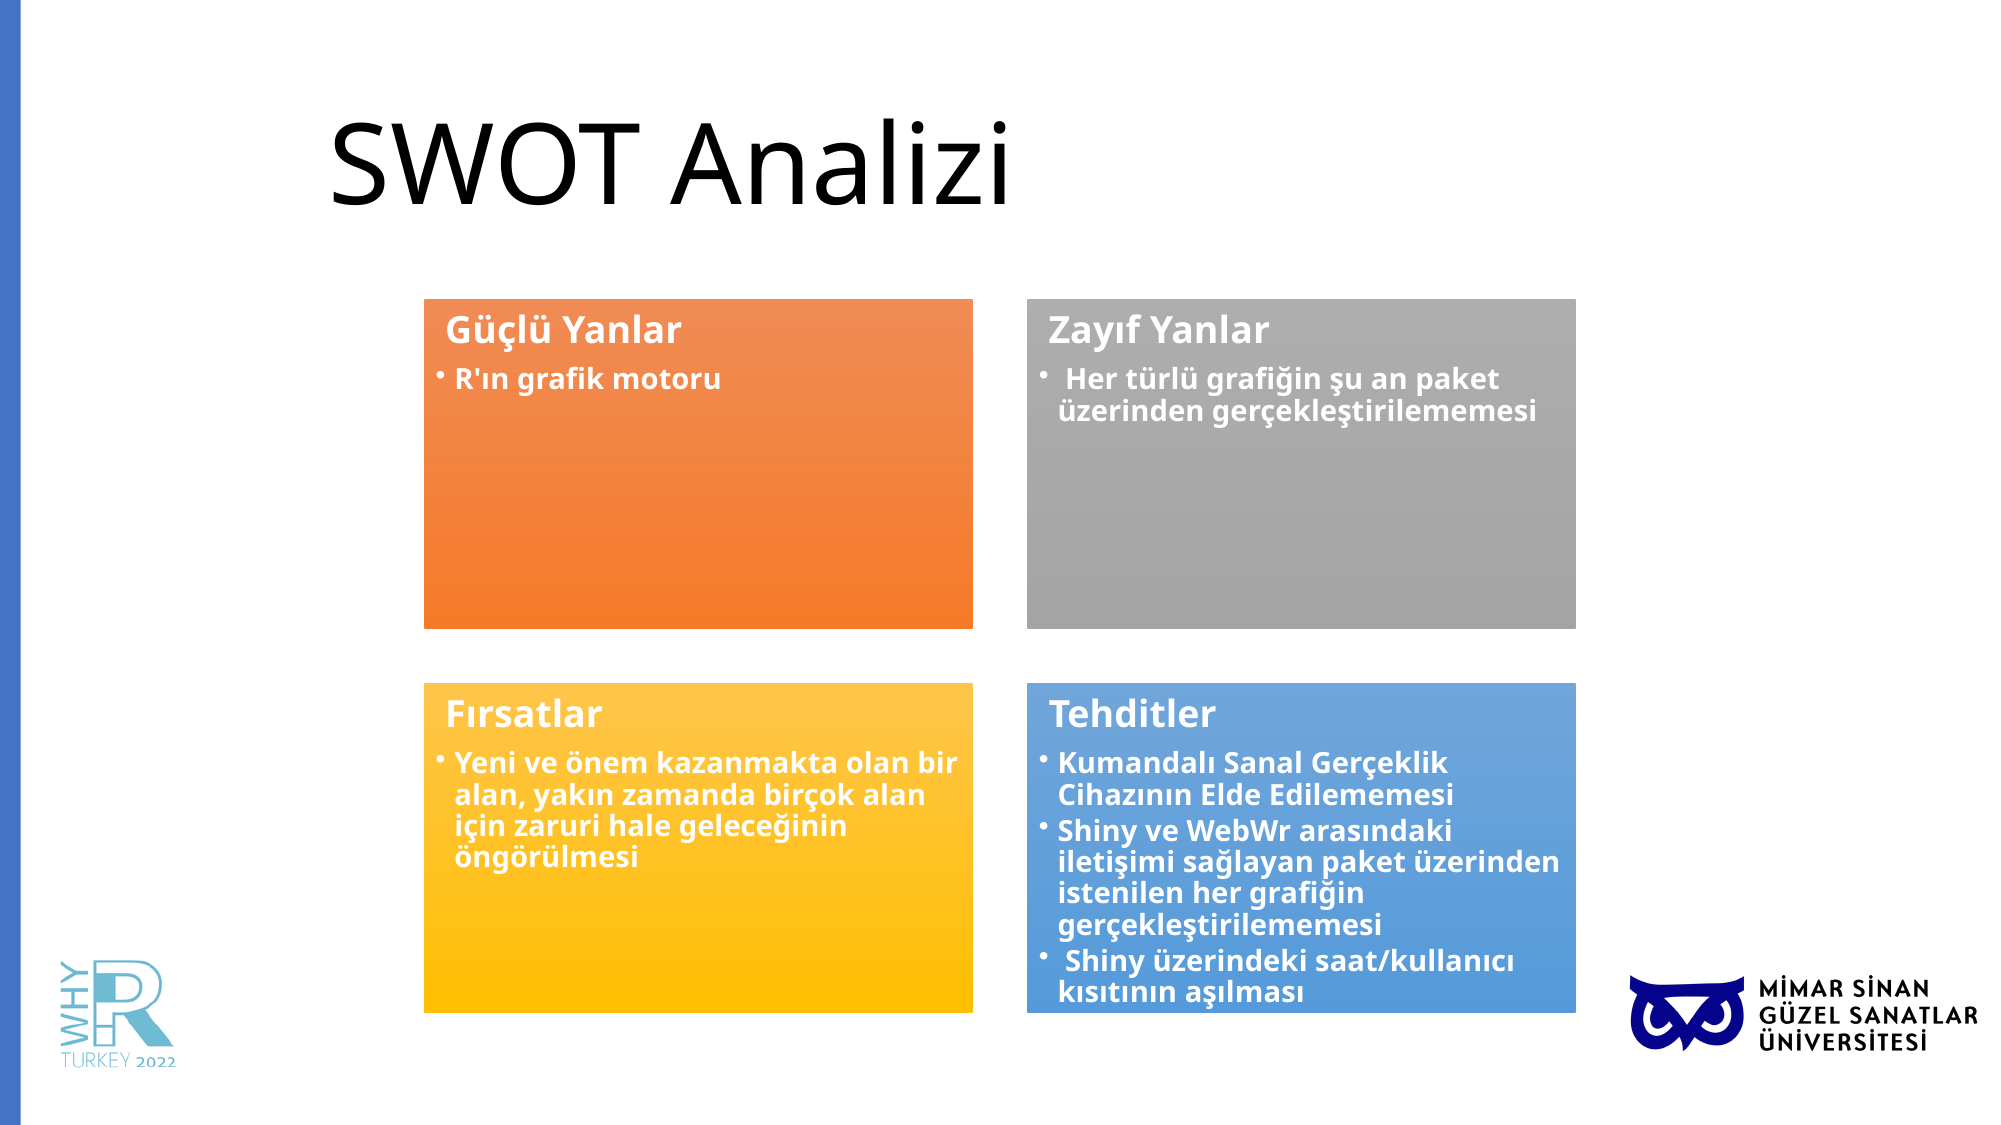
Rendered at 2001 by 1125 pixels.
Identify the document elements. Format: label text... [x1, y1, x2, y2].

text_box [0, 0, 21, 1125]
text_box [137, 299, 1863, 1014]
title SWOT Analizi [313, 59, 1863, 278]
picture [1629, 975, 1978, 1051]
picture [22, 918, 213, 1109]
